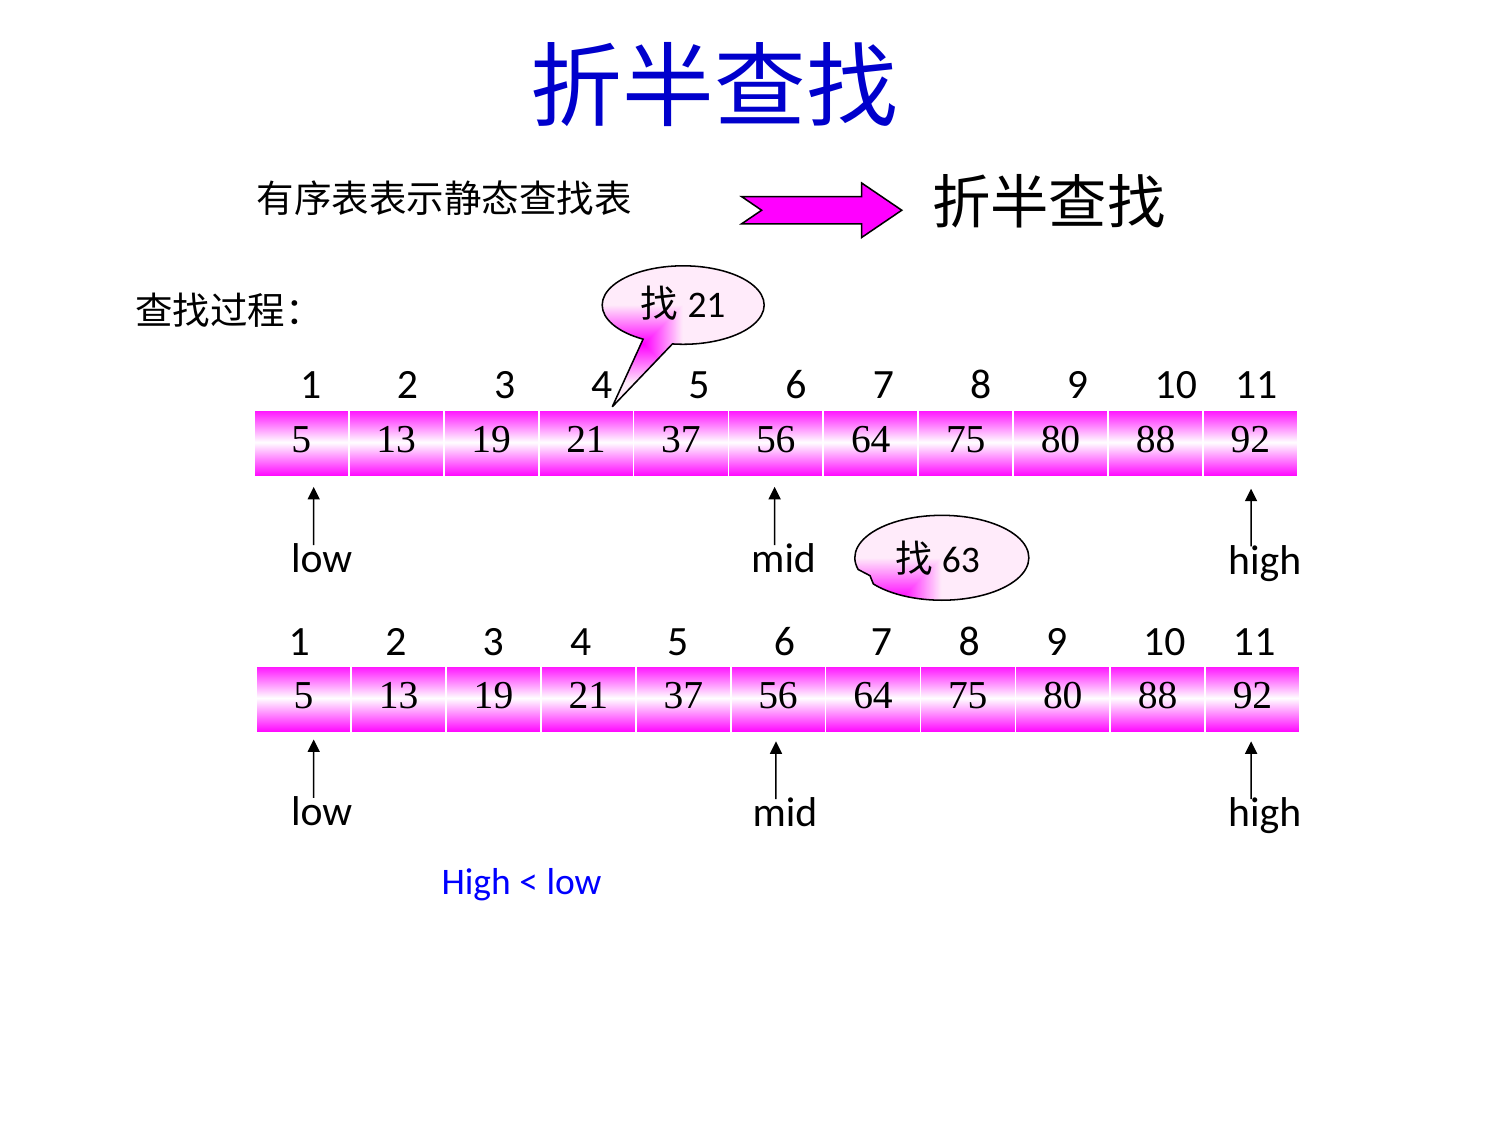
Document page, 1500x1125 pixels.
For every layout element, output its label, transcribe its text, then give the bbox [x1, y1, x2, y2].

table_header 5 [257, 682, 350, 732]
table_header 92 [1206, 682, 1299, 732]
table_header 19 [447, 682, 540, 732]
table_header 80 [1014, 424, 1107, 476]
table_header 5 [255, 411, 348, 476]
text_box [741, 209, 902, 238]
table_header 19 [445, 424, 538, 476]
table_header 64 [826, 682, 920, 732]
table_header 88 [1111, 682, 1204, 732]
table_header 13 [352, 682, 445, 732]
table_header 75 [919, 424, 1012, 476]
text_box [1212, 741, 1318, 843]
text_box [735, 486, 832, 513]
table_header 37 [637, 682, 730, 732]
table_header 80 [1016, 682, 1109, 732]
table_header 37 [634, 424, 728, 476]
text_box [261, 265, 1309, 416]
table_header 21 [542, 682, 635, 732]
table_header 64 [824, 424, 917, 476]
table_header 13 [350, 424, 443, 476]
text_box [274, 486, 369, 513]
table_header 92 [1204, 424, 1297, 476]
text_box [1212, 488, 1318, 591]
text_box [255, 515, 1302, 673]
table_header 88 [1109, 424, 1202, 476]
text_box 折半查找 [49, 20, 1400, 209]
table_header 75 [921, 682, 1015, 732]
text_box High < low [426, 849, 626, 910]
table_header 56 [729, 424, 822, 476]
text_box 查找过程： [120, 279, 256, 340]
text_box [274, 739, 369, 842]
table_header 56 [732, 682, 825, 732]
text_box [737, 741, 833, 843]
table_header 21 [540, 424, 633, 476]
text_box 有序表表示静态查找表 [165, 209, 665, 228]
text_box 折半查找 [917, 209, 1194, 244]
